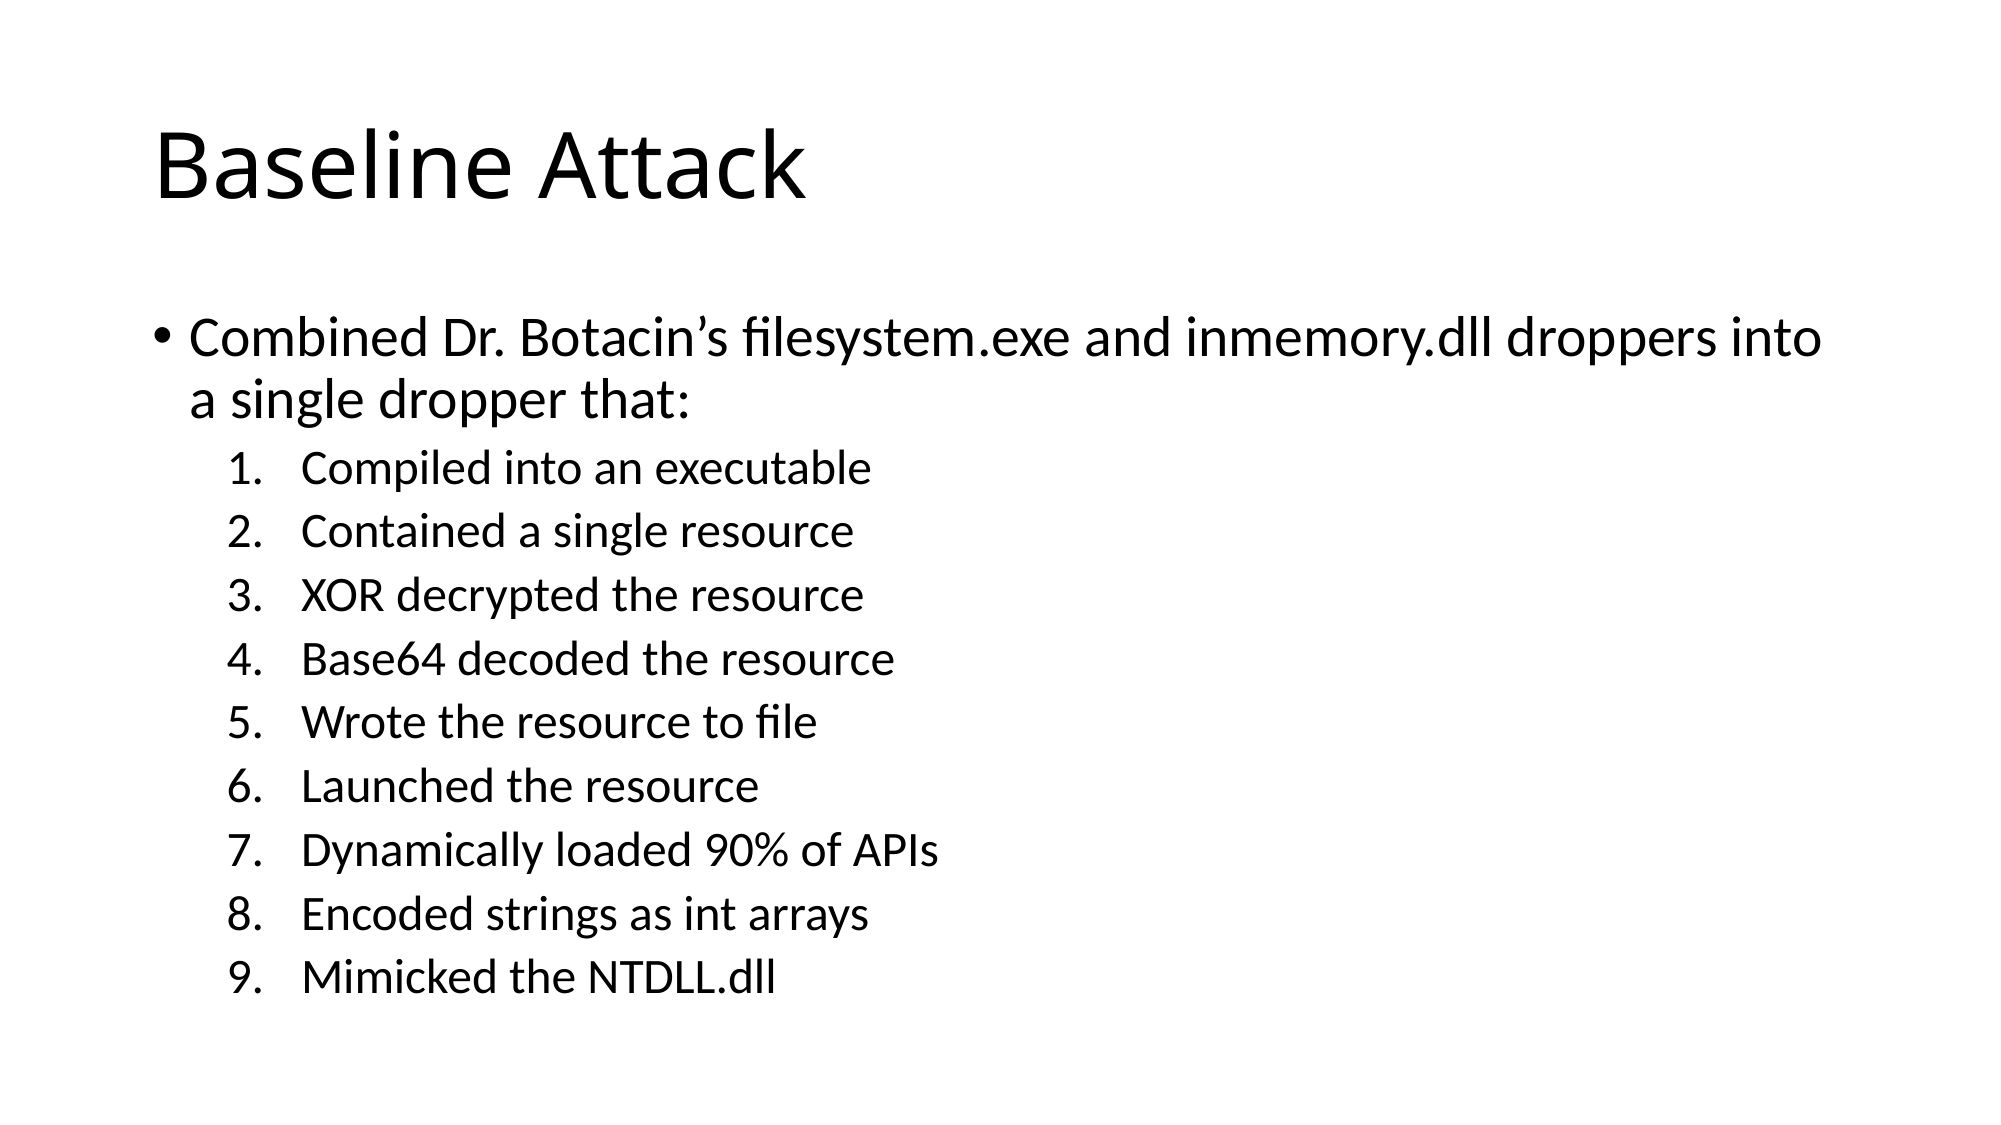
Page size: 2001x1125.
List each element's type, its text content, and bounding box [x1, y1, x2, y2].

title Baseline Attack [137, 59, 1863, 278]
list Combined Dr. Botacin’s filesystem.exe and inmemory.dll droppers into a single dropper that: Compiled into an executable Contained a single resource XOR decrypted the resource Base64 decoded the resource Wrote the resource to file Launched the resource Dynamically loaded 90% of APIs Encoded strings as int arrays Mimicked the NTDLL.dll [137, 299, 1863, 1014]
